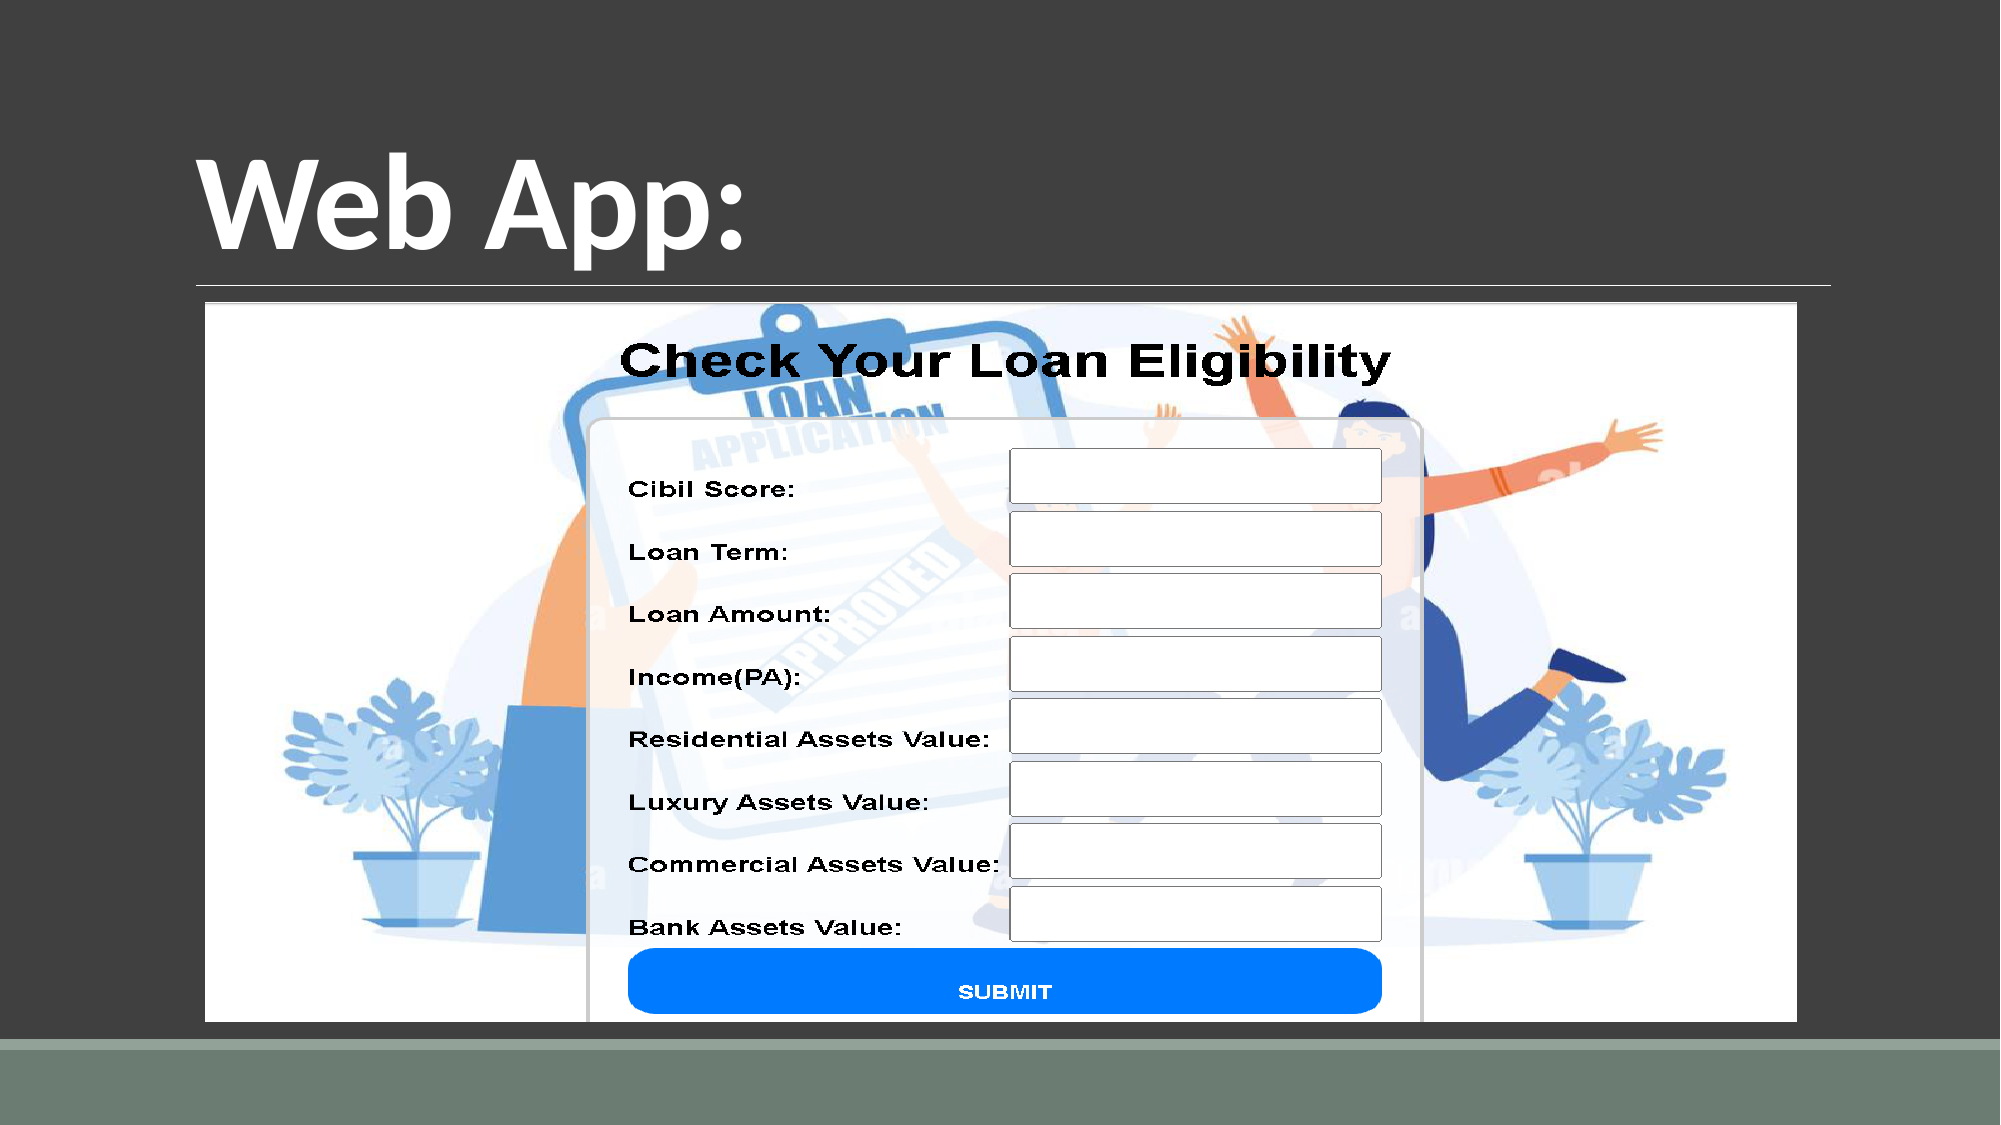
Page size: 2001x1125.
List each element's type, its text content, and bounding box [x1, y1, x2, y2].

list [205, 302, 1798, 1023]
title Web App: [180, 47, 1830, 285]
